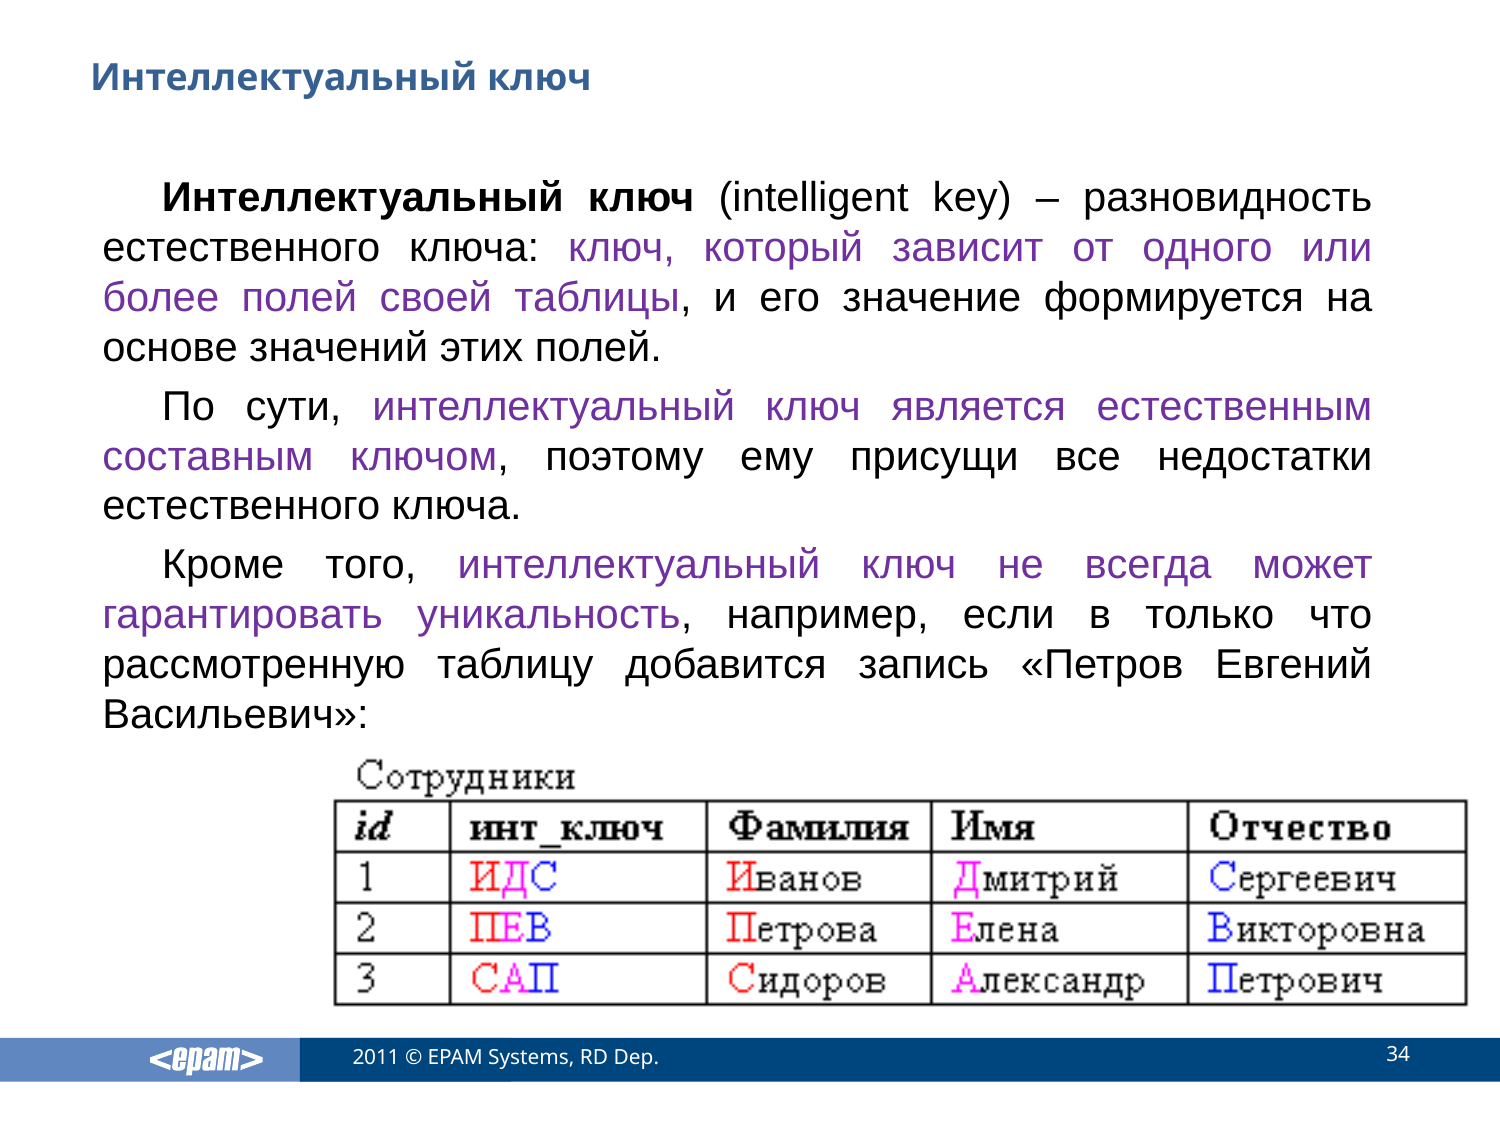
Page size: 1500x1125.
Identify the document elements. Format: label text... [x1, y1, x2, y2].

slide_number 34 [1262, 1029, 1425, 1085]
picture [324, 747, 1487, 1021]
footer 2011 © EPAM Systems, RD Dep. [337, 1029, 738, 1088]
title Интеллектуальный ключ [75, 45, 1425, 163]
list Интеллектуальный ключ (intelligent key) – разновидность естественного ключа: ключ, который зависит от одного или более полей своей таблицы, и его значение формируется на основе значений этих полей. По сути, интеллектуальный ключ является естественным составным ключом, поэтому ему присущи все недостатки естественного ключа. Кроме того, интеллектуальный ключ не всегда может гарантировать уникальность, например, если в только что рассмотренную таблицу добавится запись «Петров Евгений Васильевич»: [87, 162, 1388, 738]
